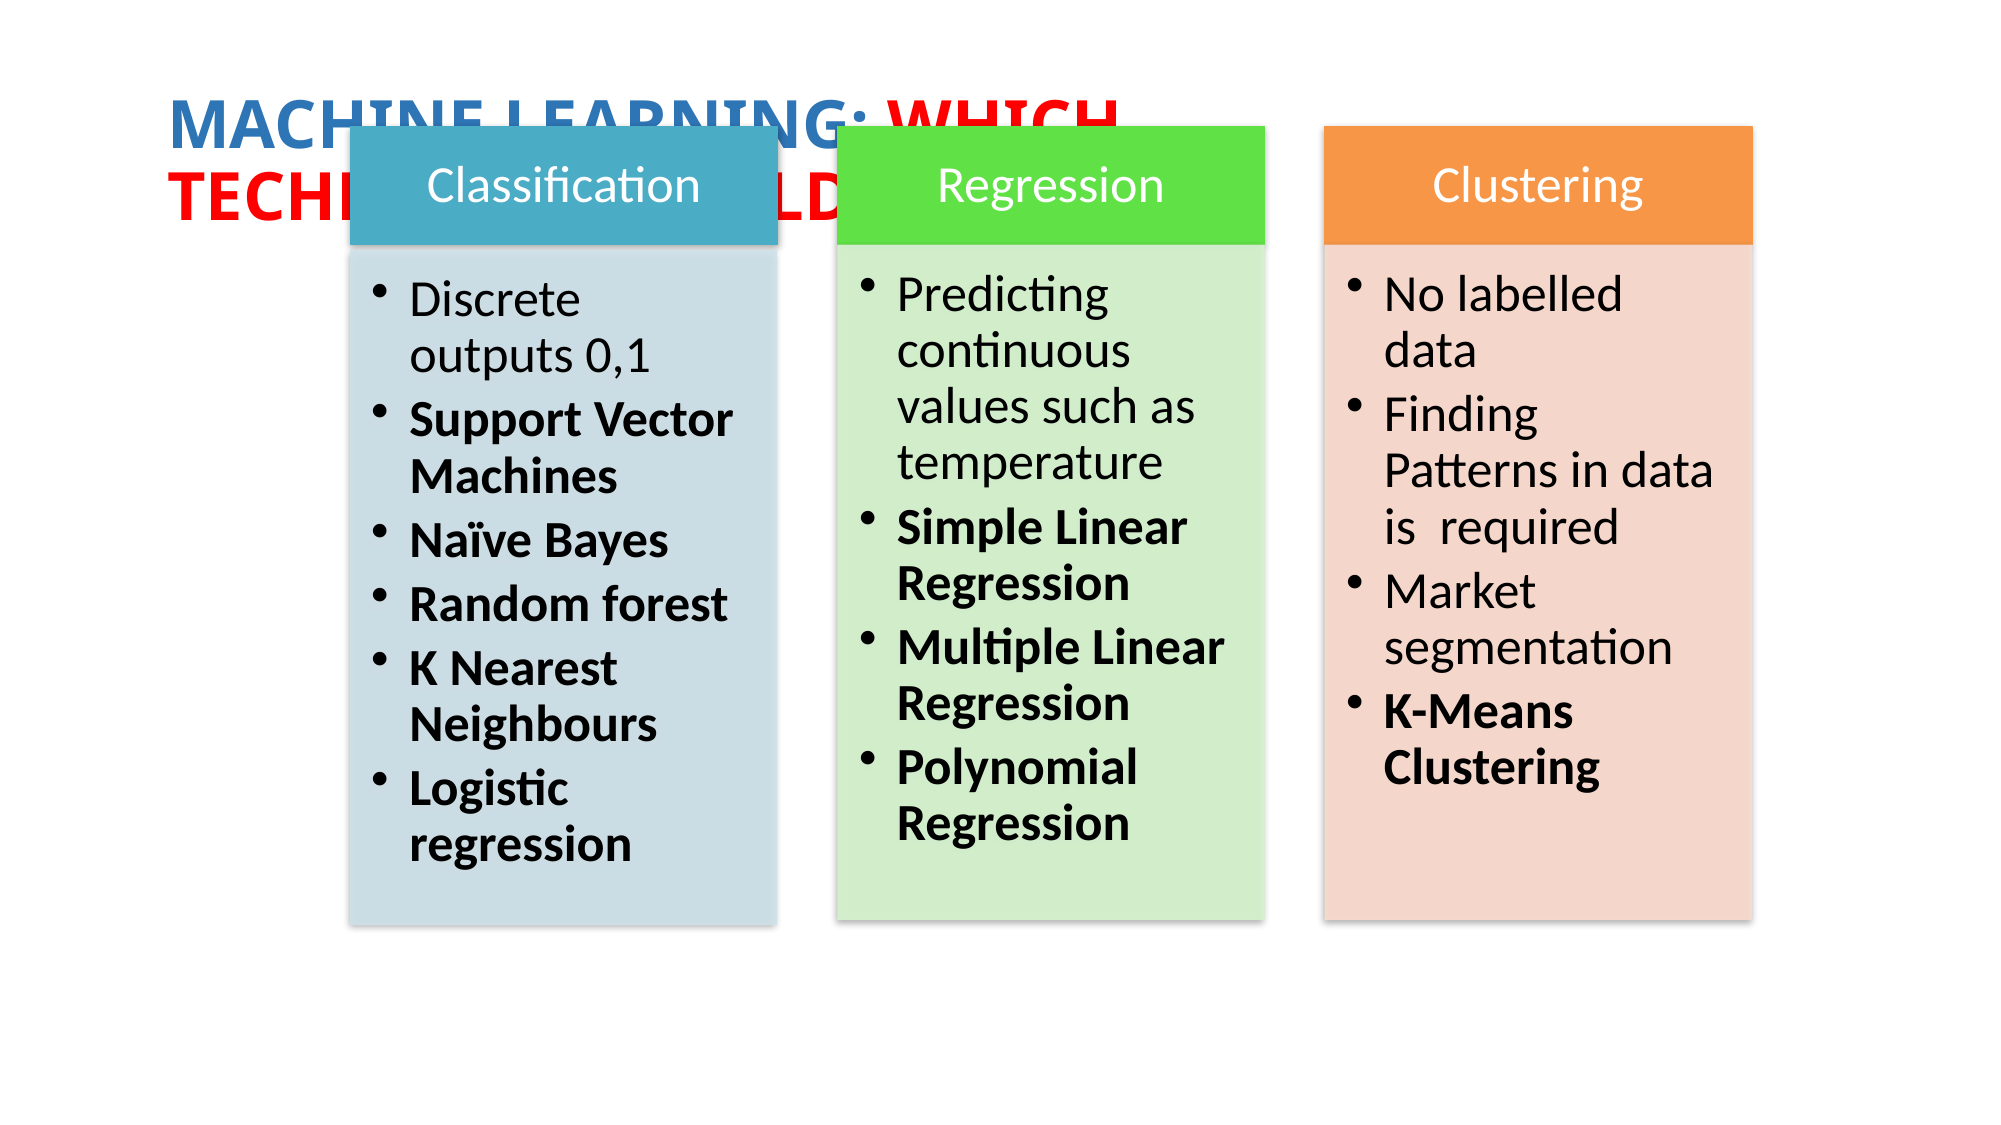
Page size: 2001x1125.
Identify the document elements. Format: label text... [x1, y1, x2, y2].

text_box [349, 107, 1753, 939]
text_box MACHINE LEARNING: WHICH TECHNIQUE SHOULD BE USED? [152, 53, 1350, 272]
